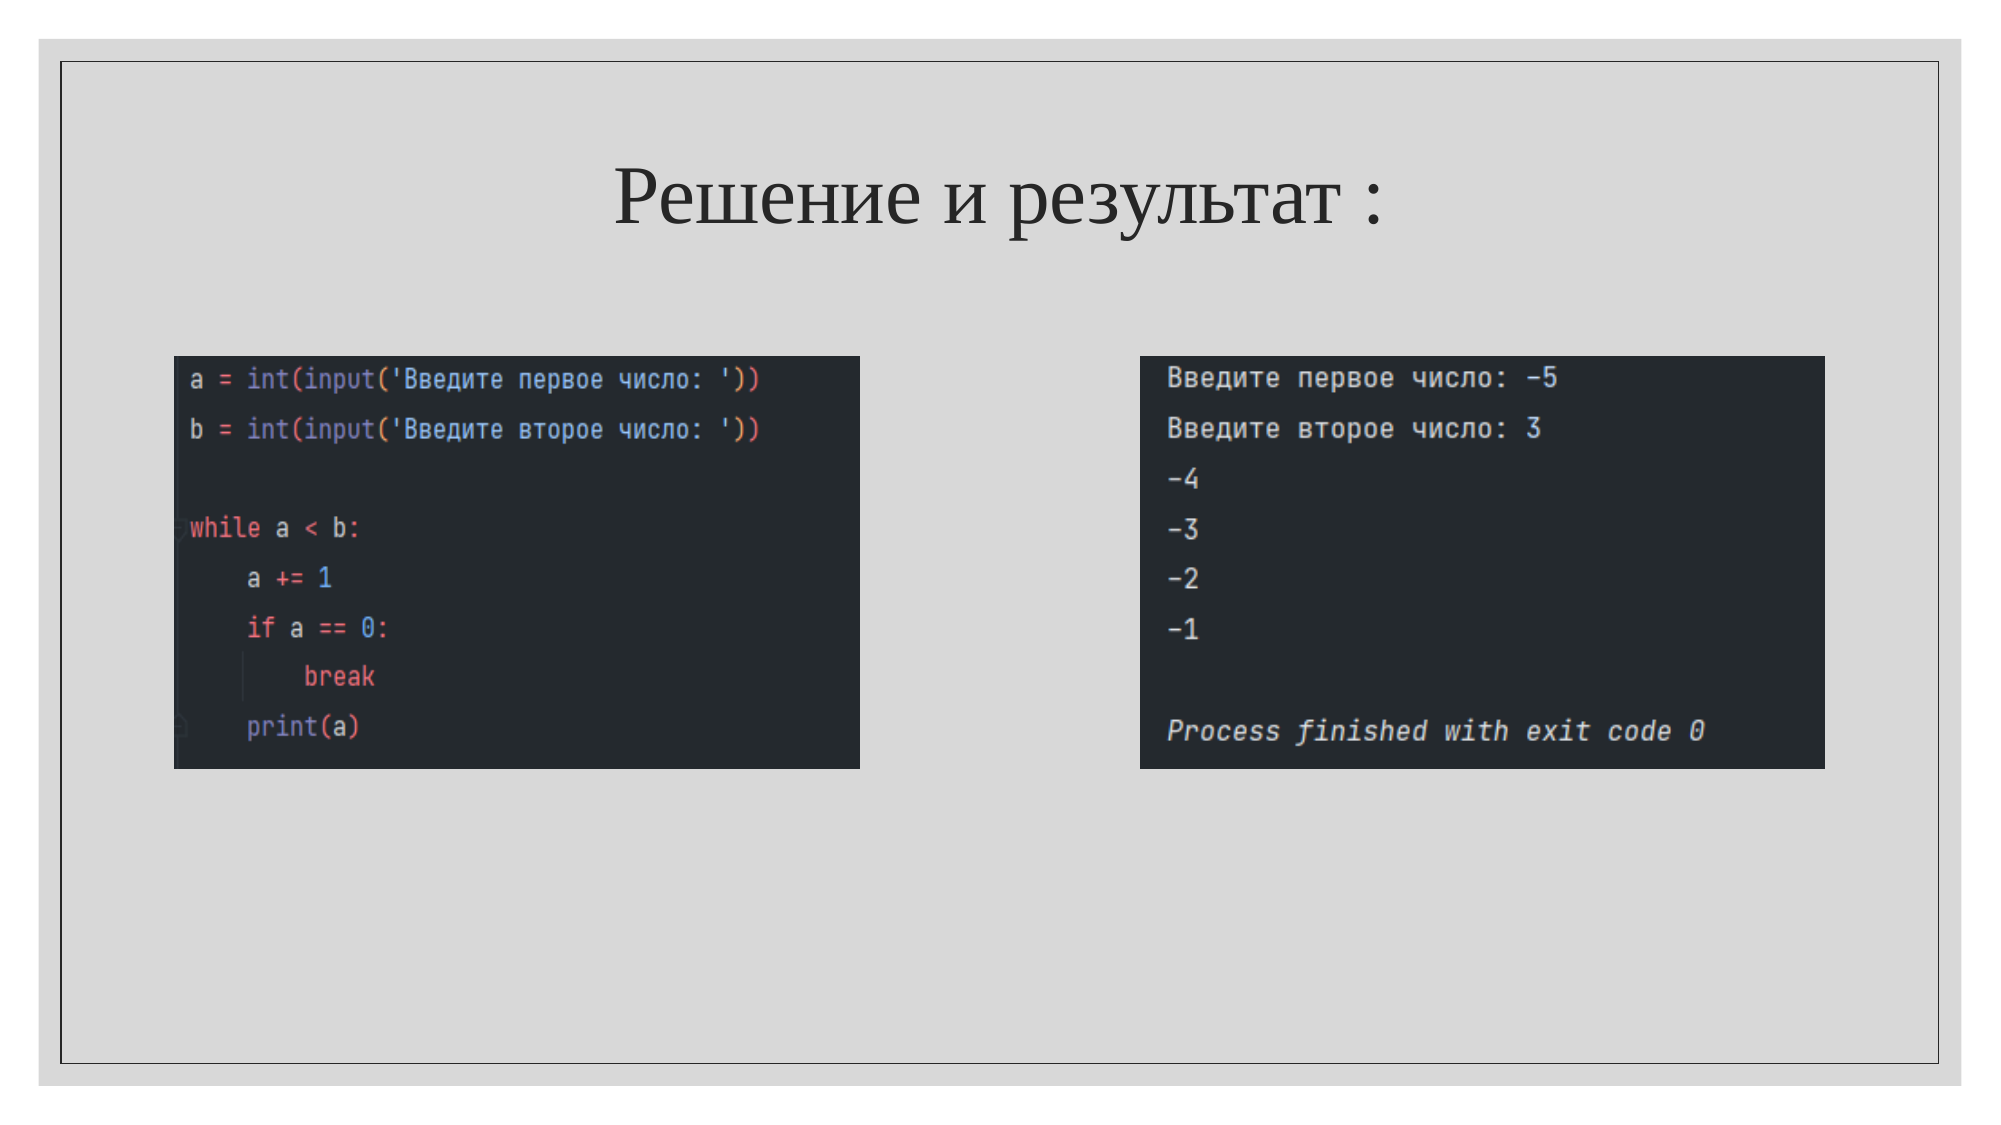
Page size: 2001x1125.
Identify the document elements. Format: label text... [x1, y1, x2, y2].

picture [1140, 355, 1826, 770]
title Решение и результат : [174, 73, 1826, 300]
picture [174, 355, 860, 770]
